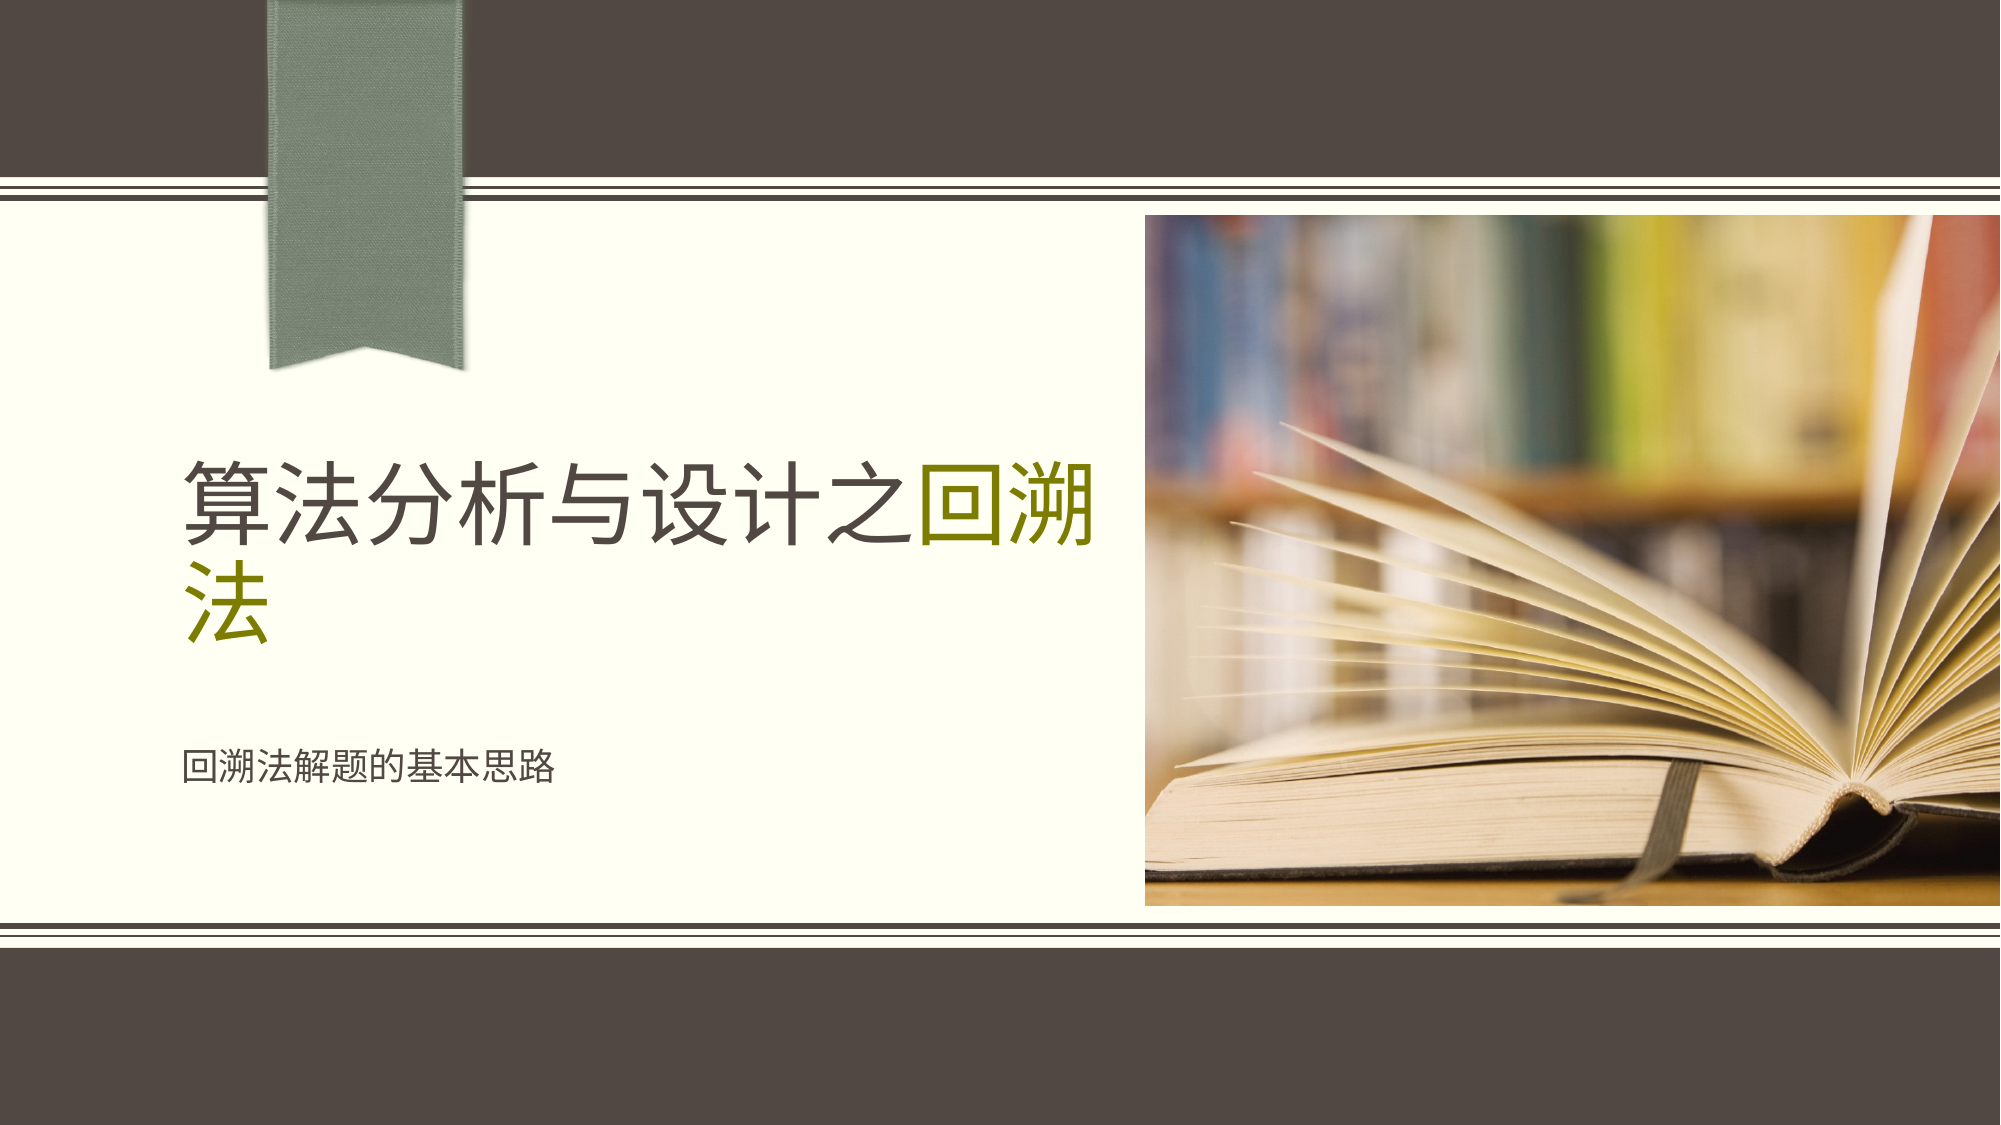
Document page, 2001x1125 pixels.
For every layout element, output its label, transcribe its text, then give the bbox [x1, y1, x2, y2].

title 算法分析与设计之回溯法 [181, 376, 1122, 740]
subtitle 回溯法解题的基本思路 [181, 740, 1122, 897]
picture [1145, 214, 2000, 906]
